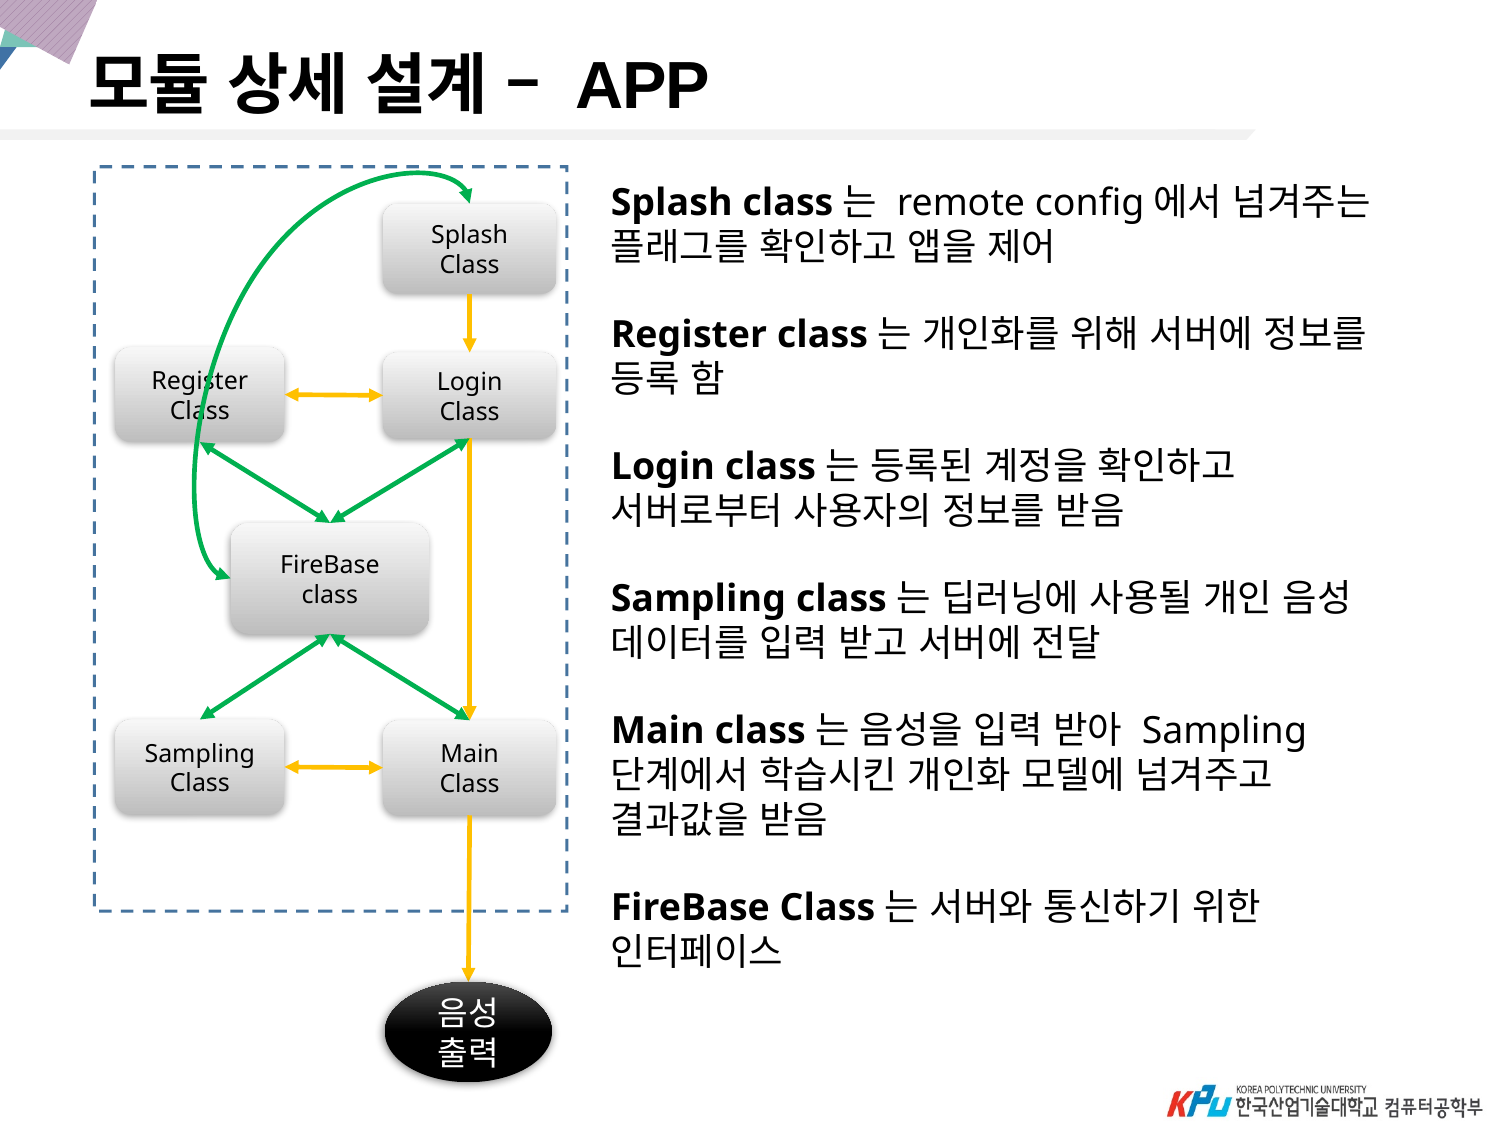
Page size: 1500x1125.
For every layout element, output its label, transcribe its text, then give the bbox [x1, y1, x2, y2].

text_box Sampling class는 딥러닝에 사용될 개인 음성 데이터를 입력 받고 서버에 전달 [596, 566, 1418, 672]
text_box Register class는 개인화를 위해 서버에 정보를 등록 함 [596, 302, 1418, 408]
text_box Splash class는 remote config에서 넘겨주는 플래그를 확인하고 앱을 제어 [596, 170, 1418, 276]
text_box Login class는 등록된 계정을 확인하고 서버로부터 사용자의 정보를 받음 [596, 434, 1418, 540]
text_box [94, 166, 567, 1083]
picture [1163, 1077, 1488, 1125]
text_box 모듈 상세 설계 – APP [0, 0, 1148, 133]
text_box FireBase Class는 서버와 통신하기 위한 인터페이스 [596, 875, 1418, 981]
text_box Main class는 음성을 입력 받아 Sampling 단계에서 학습시킨 개인화 모델에 넘겨주고 결과값을 받음 [596, 698, 1418, 849]
